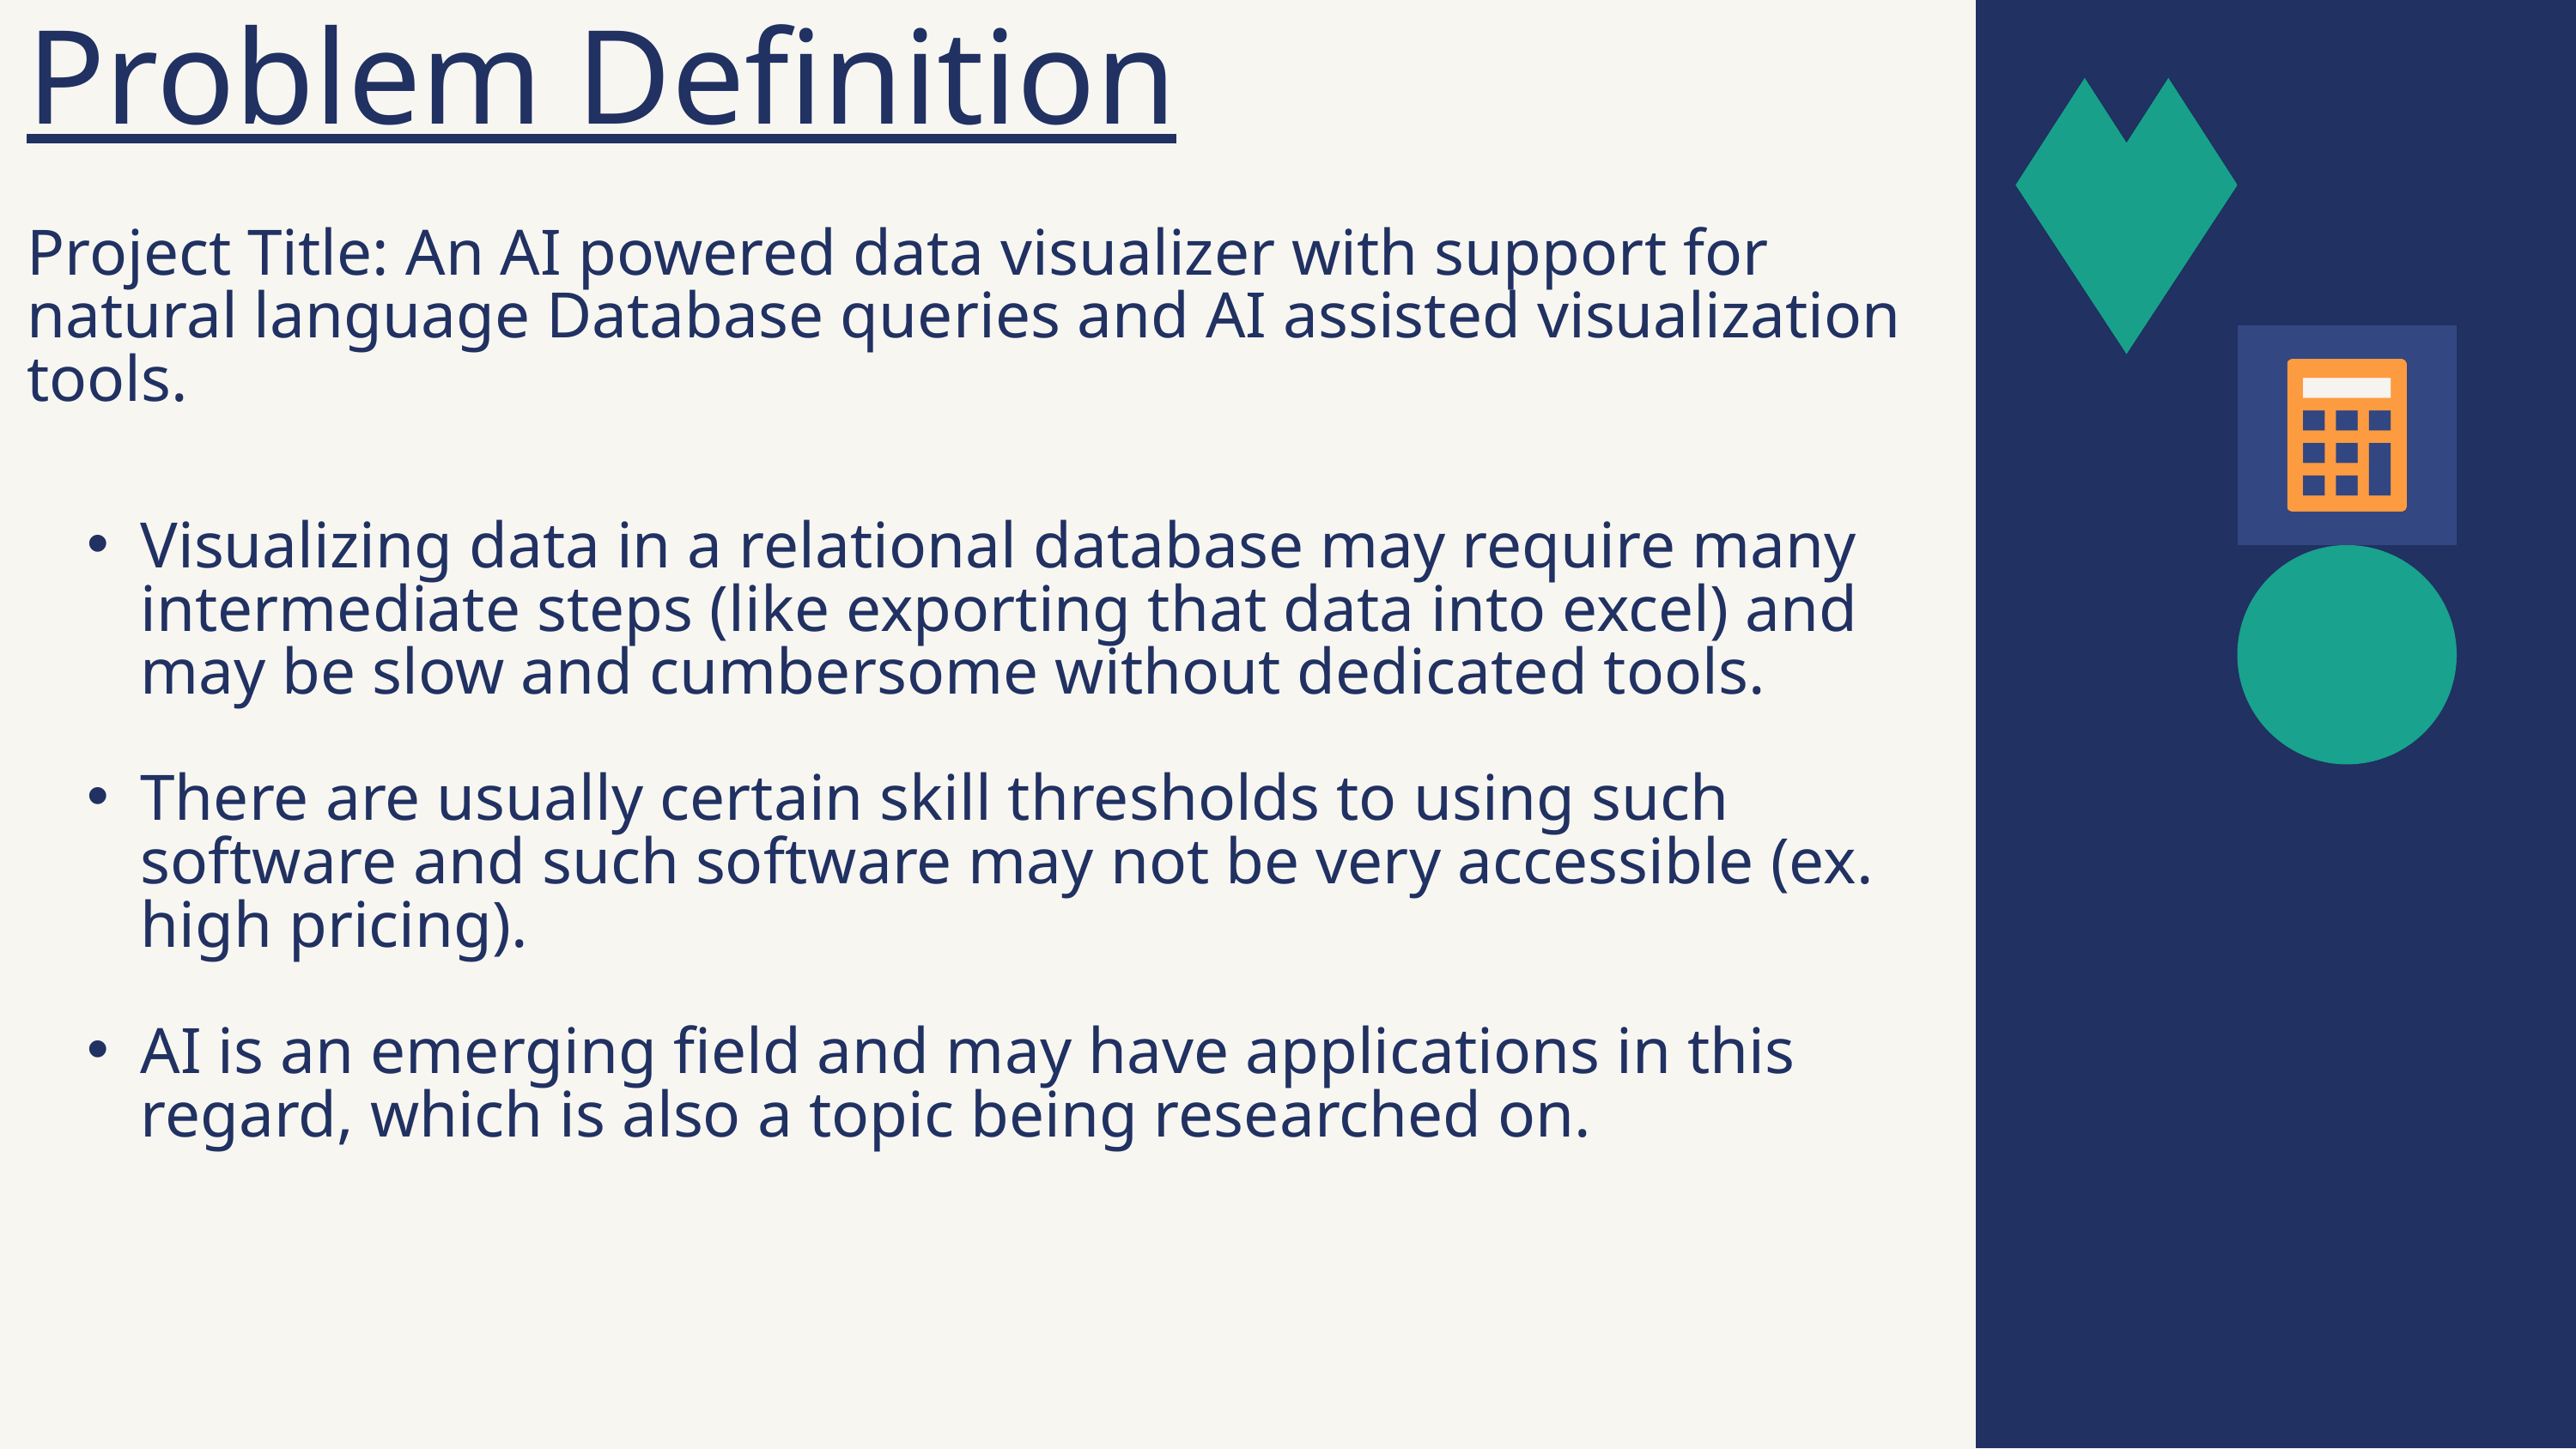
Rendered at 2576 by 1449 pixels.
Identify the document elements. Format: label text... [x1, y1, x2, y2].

text_box Project Title: An AI powered data visualizer with support for natural language Database queries and AI assisted visualization tools. [27, 224, 1910, 415]
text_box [2237, 553, 2458, 765]
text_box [26, 484, 1911, 1152]
text_box Problem Definition [27, 18, 1580, 150]
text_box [1976, 0, 2576, 1449]
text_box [2237, 325, 2458, 546]
